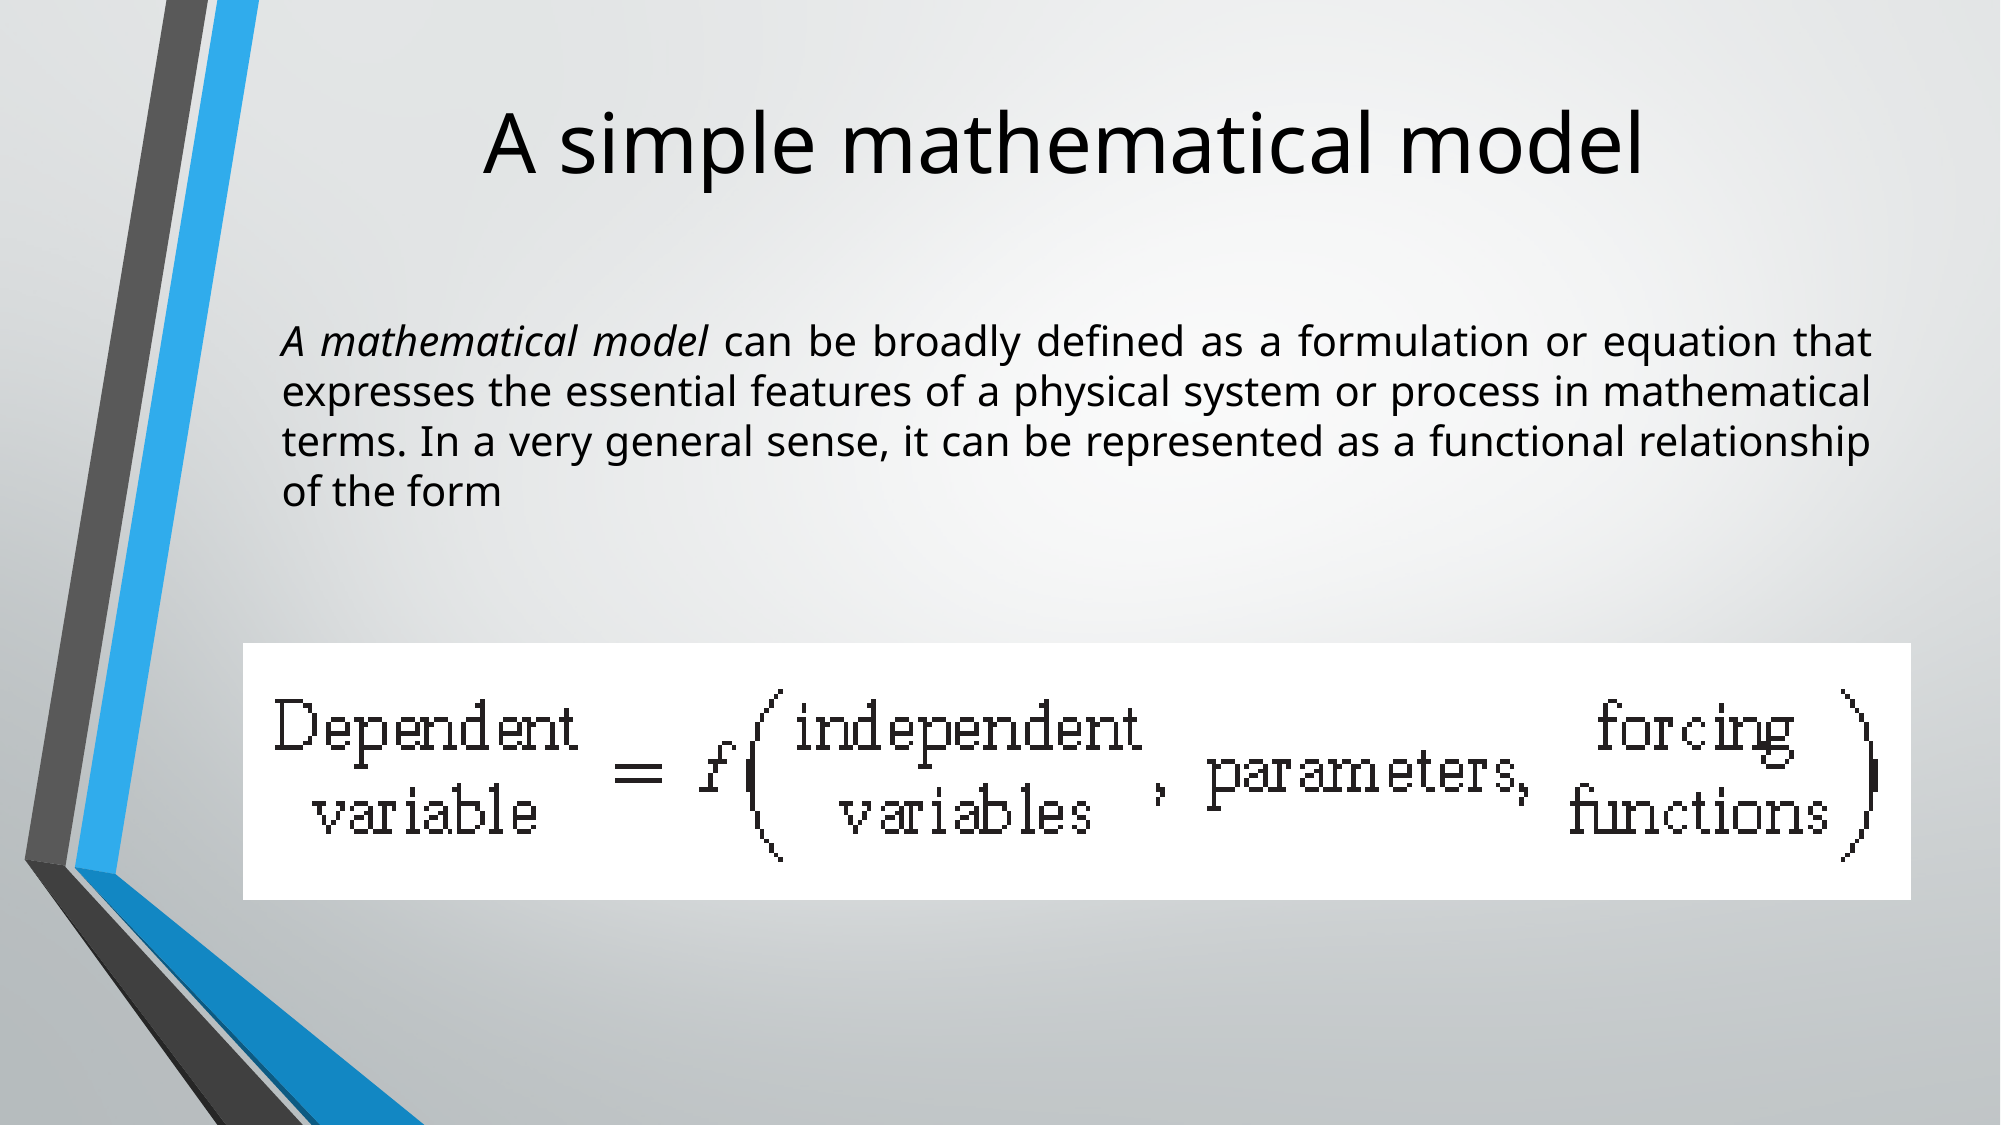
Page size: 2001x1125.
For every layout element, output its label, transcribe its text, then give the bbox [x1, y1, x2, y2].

title A simple mathematical model [243, 38, 1887, 241]
picture [243, 643, 1911, 901]
list A mathematical model can be broadly defined as a formulation or equation that expresses the essential features of a physical system or process in mathematical terms. In a very general sense, it can be represented as a functional relationship of the form [266, 318, 1888, 512]
